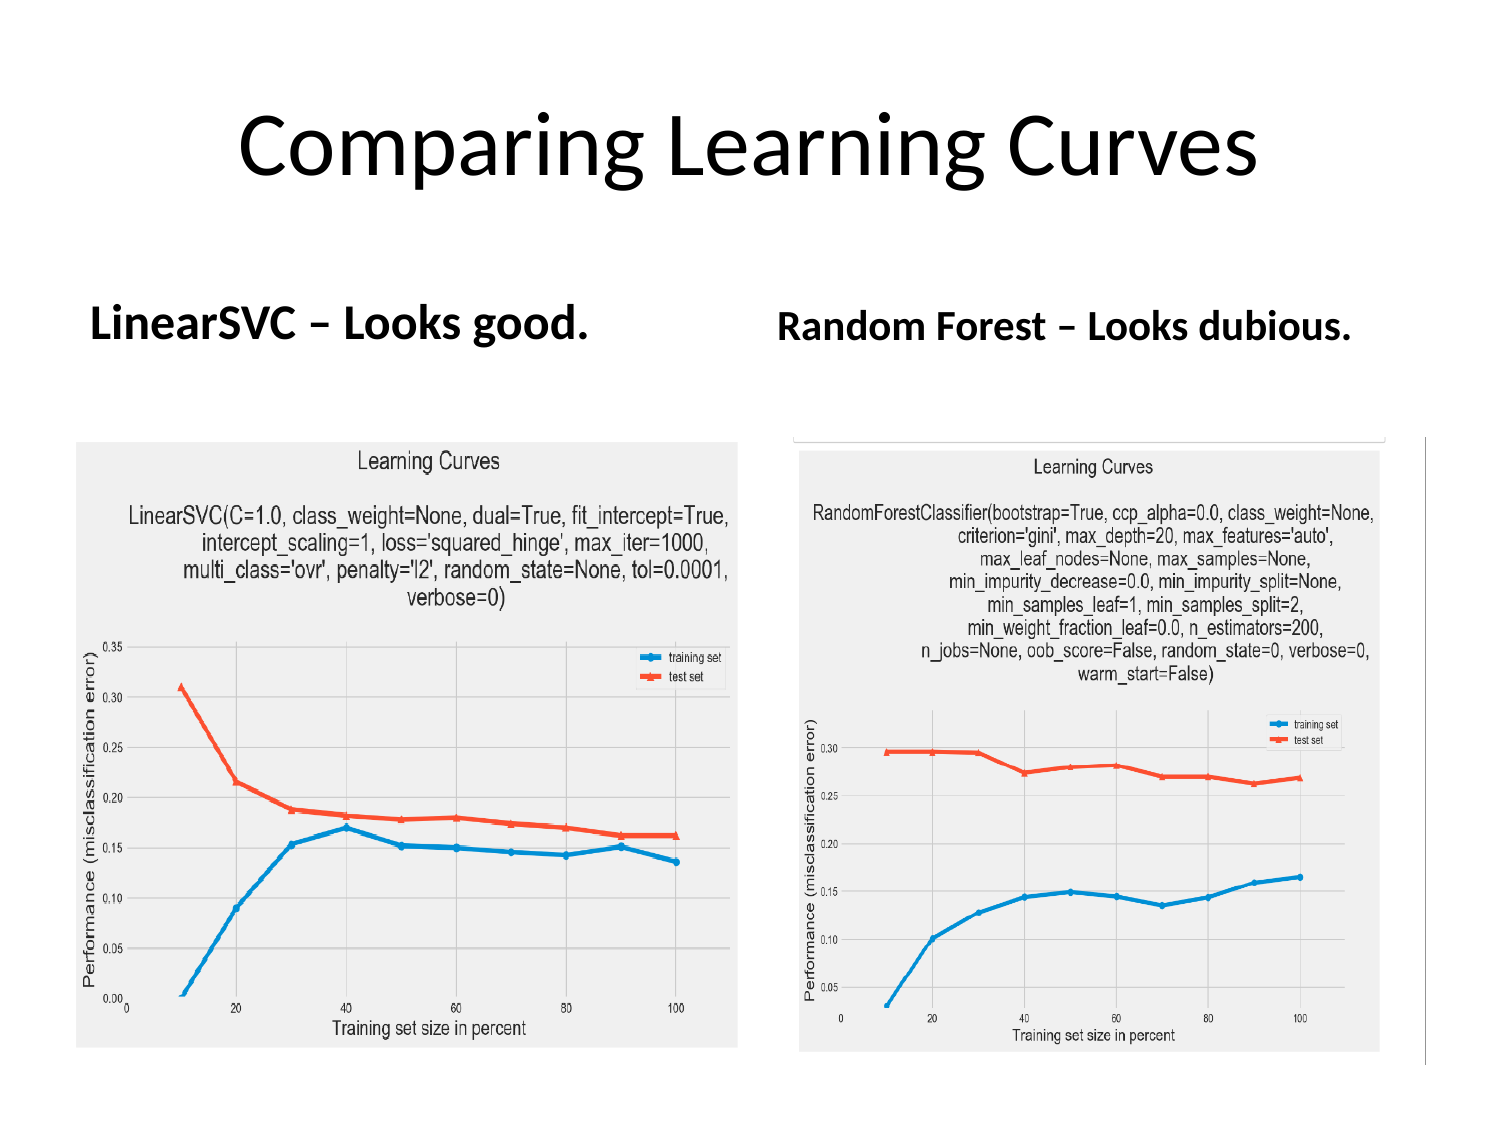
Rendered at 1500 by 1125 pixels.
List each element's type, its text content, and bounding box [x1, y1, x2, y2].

list Random Forest – Looks dubious. [761, 251, 1425, 357]
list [74, 441, 738, 1051]
list LinearSVC – Looks good. [75, 251, 738, 357]
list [762, 437, 1426, 1065]
title Comparing Learning Curves [75, 45, 1425, 233]
